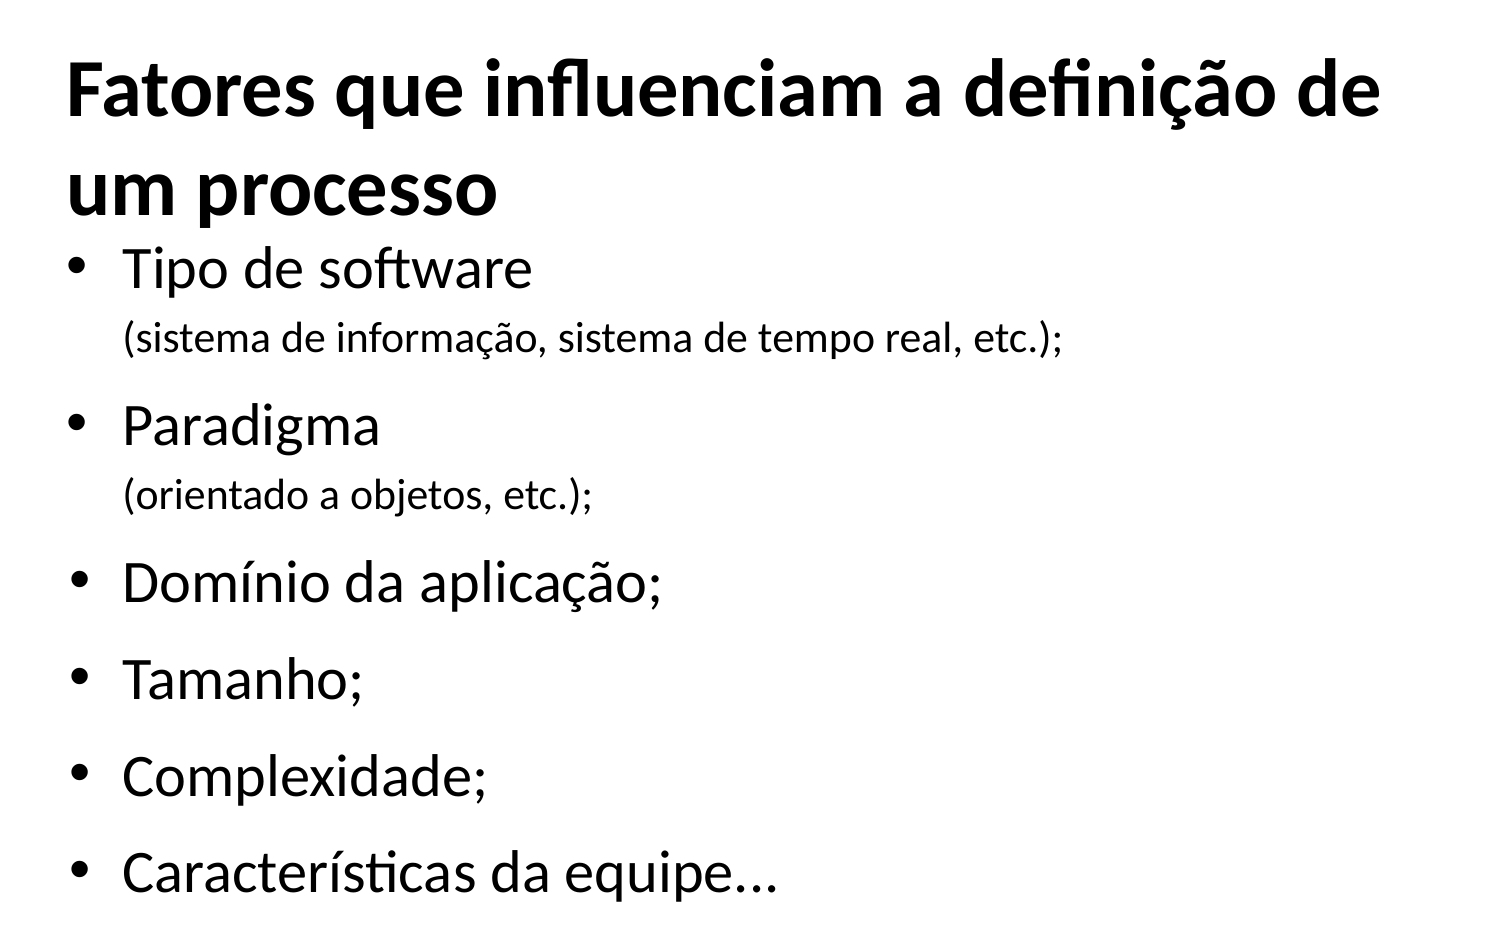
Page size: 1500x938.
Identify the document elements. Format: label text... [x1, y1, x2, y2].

title Fatores que influenciam a definição de um processo [51, 81, 1449, 186]
list Tipo de software (sistema de informação, sistema de tempo real, etc.); Paradigma (orientado a objetos, etc.); Domínio da aplicação; Tamanho; Complexidade; Características da equipe... [51, 210, 1449, 833]
